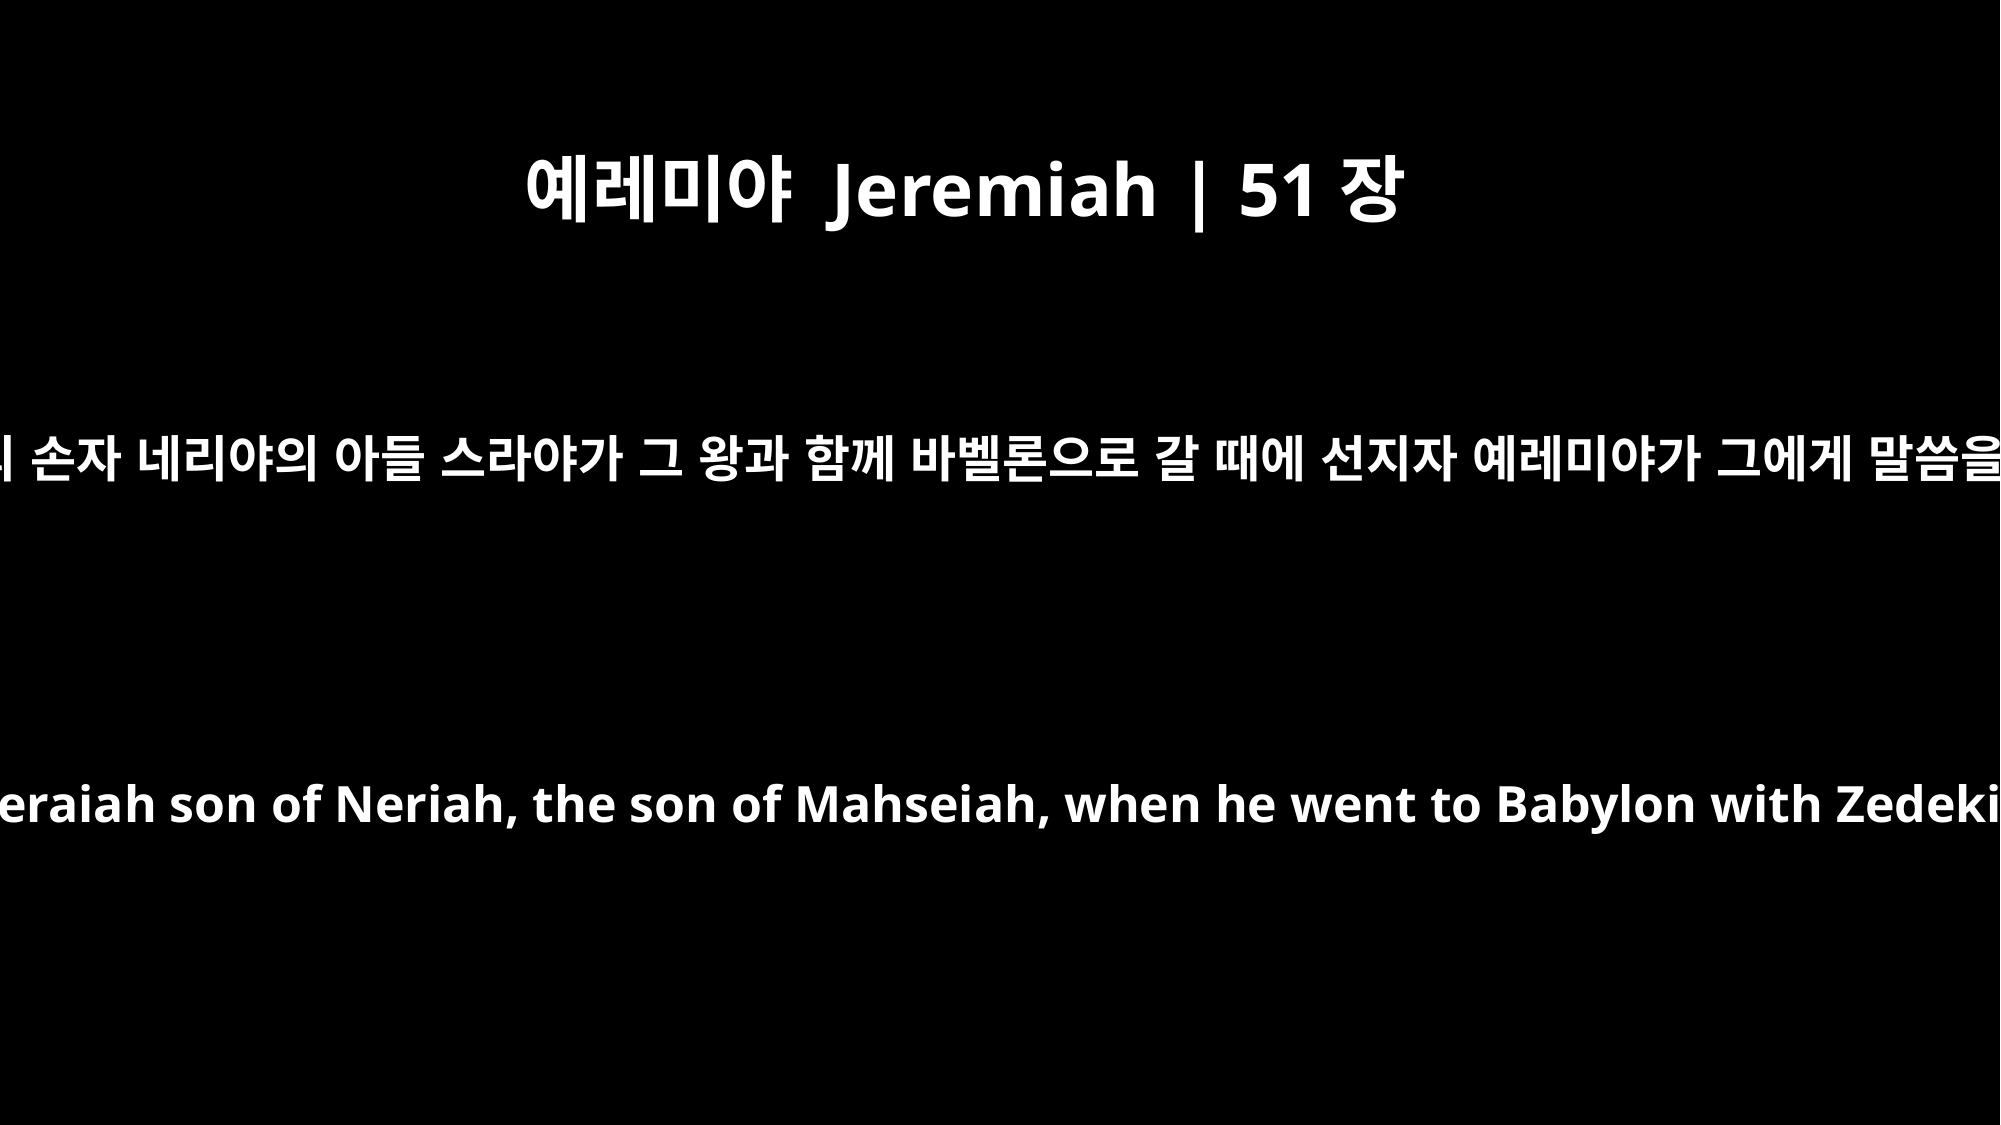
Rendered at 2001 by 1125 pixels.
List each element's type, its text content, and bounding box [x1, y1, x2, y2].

text_box This is the message Jeremiah gave to the staff officer Seraiah son of Neriah, the son of Mahseiah, when he went to Babylon with Zedekiah king of Judah in the fourth year of his reign. [0, 764, 2000, 840]
text_box 예레미야 Jeremiah | 51장 [510, 136, 1422, 239]
text_box 59 유다의 시드기야 왕 제사년에 마세야의 손자 네리야의 아들 스라야가 그 왕과 함께 바벨론으로 갈 때에 선지자 예레미야가 그에게 말씀을 명령하니 스라야는 병참감이더라 [0, 359, 2000, 495]
